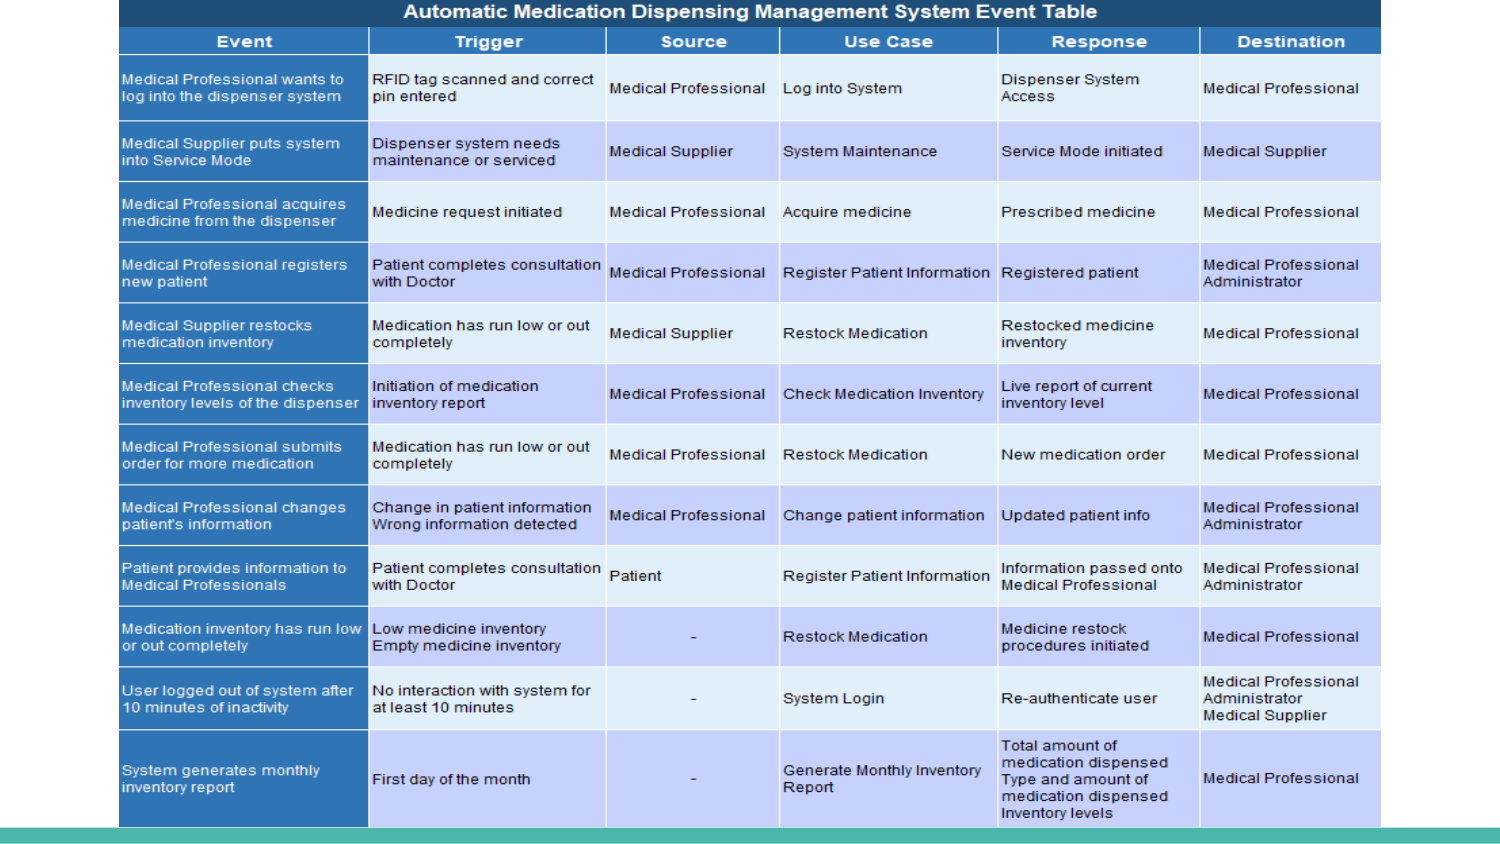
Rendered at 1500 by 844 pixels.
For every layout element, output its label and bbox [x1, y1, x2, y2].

picture [118, 0, 1382, 827]
